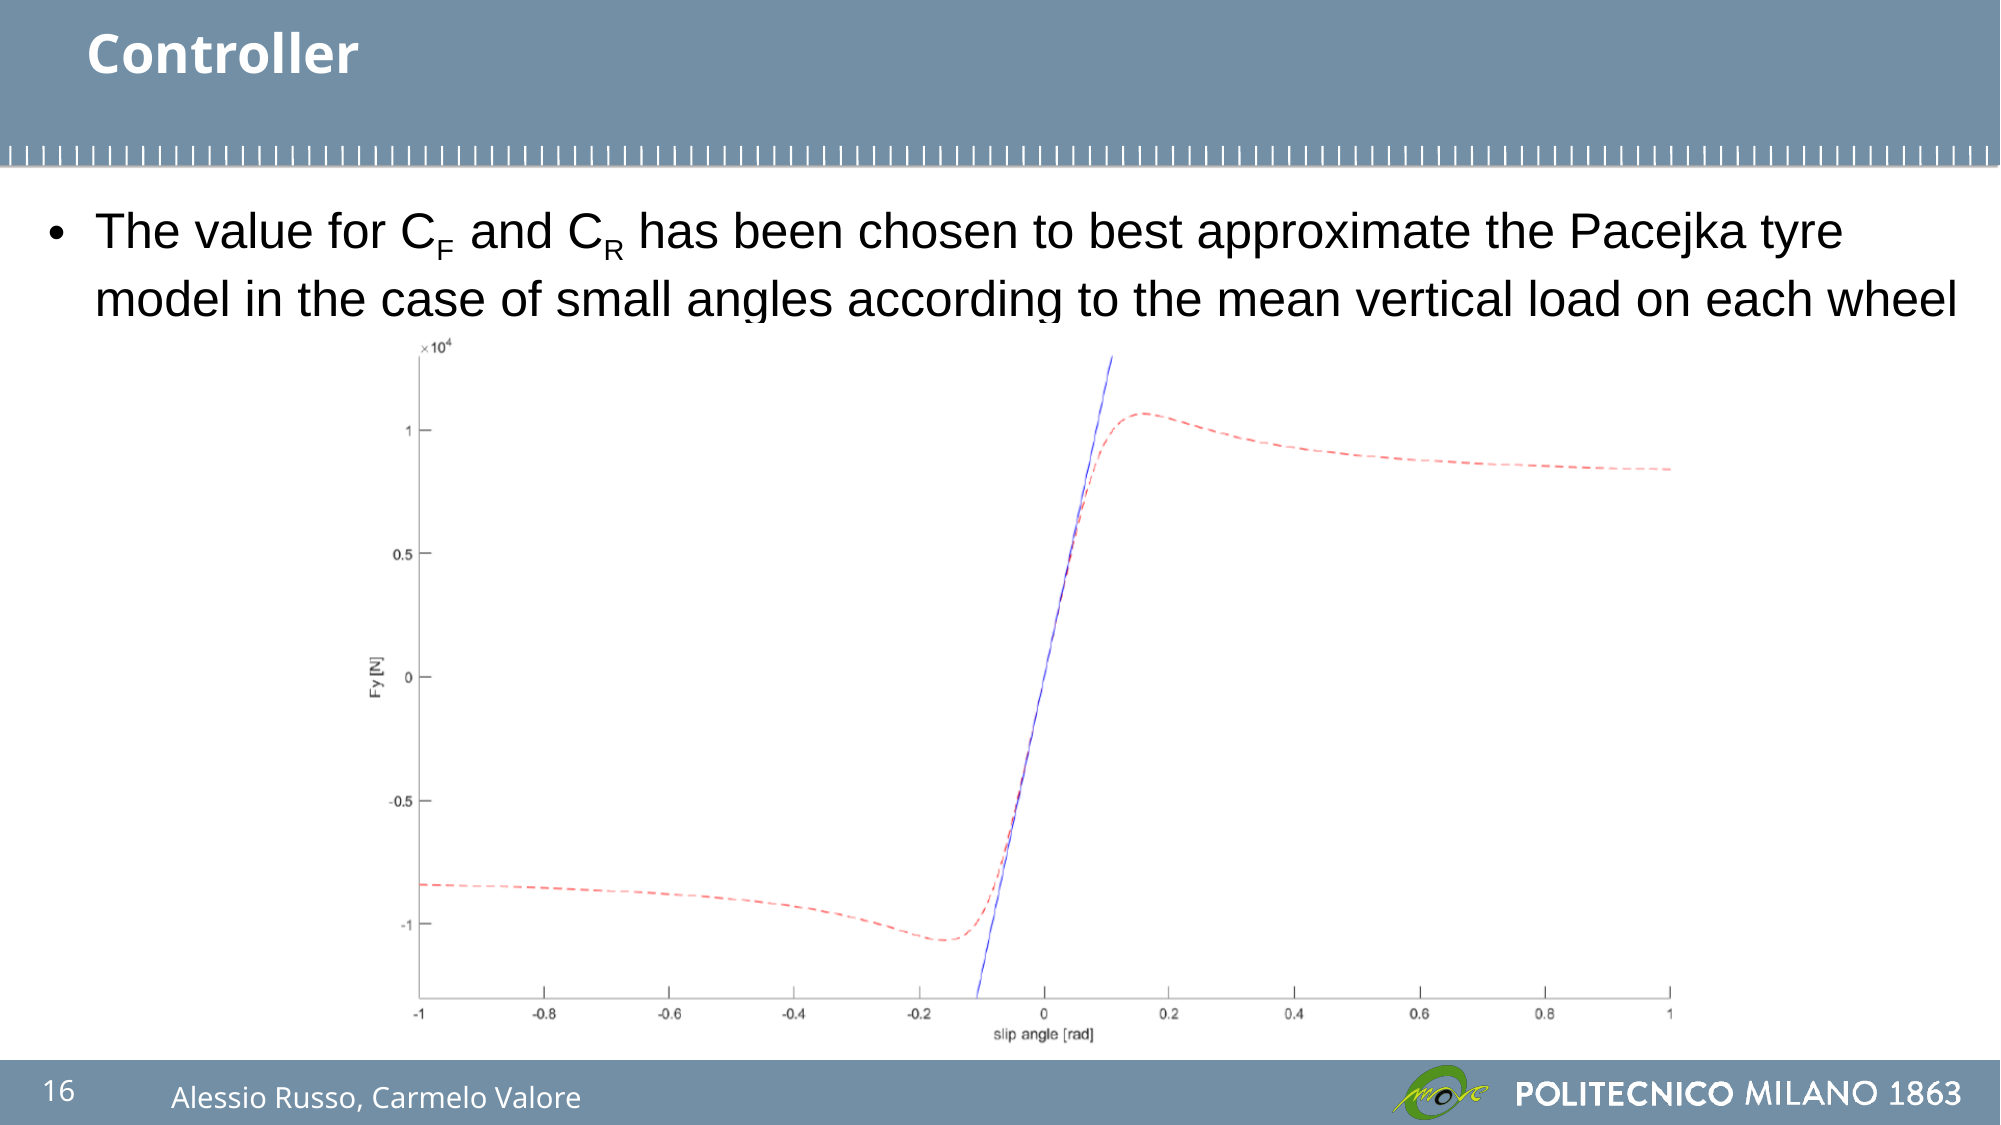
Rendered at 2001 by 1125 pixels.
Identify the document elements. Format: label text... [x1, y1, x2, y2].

text_box 16 [7, 1062, 110, 1123]
text_box Controller [71, 13, 1915, 91]
picture [1392, 1065, 1489, 1120]
picture [1510, 1068, 1967, 1117]
text_box The value for CF and CR has been chosen to best approximate the Pacejka tyre model in the case of small angles according to the mean vertical load on each wheel [33, 190, 1993, 694]
picture [349, 322, 1701, 1059]
text_box Alessio Russo, Carmelo Valore [156, 1067, 1007, 1125]
